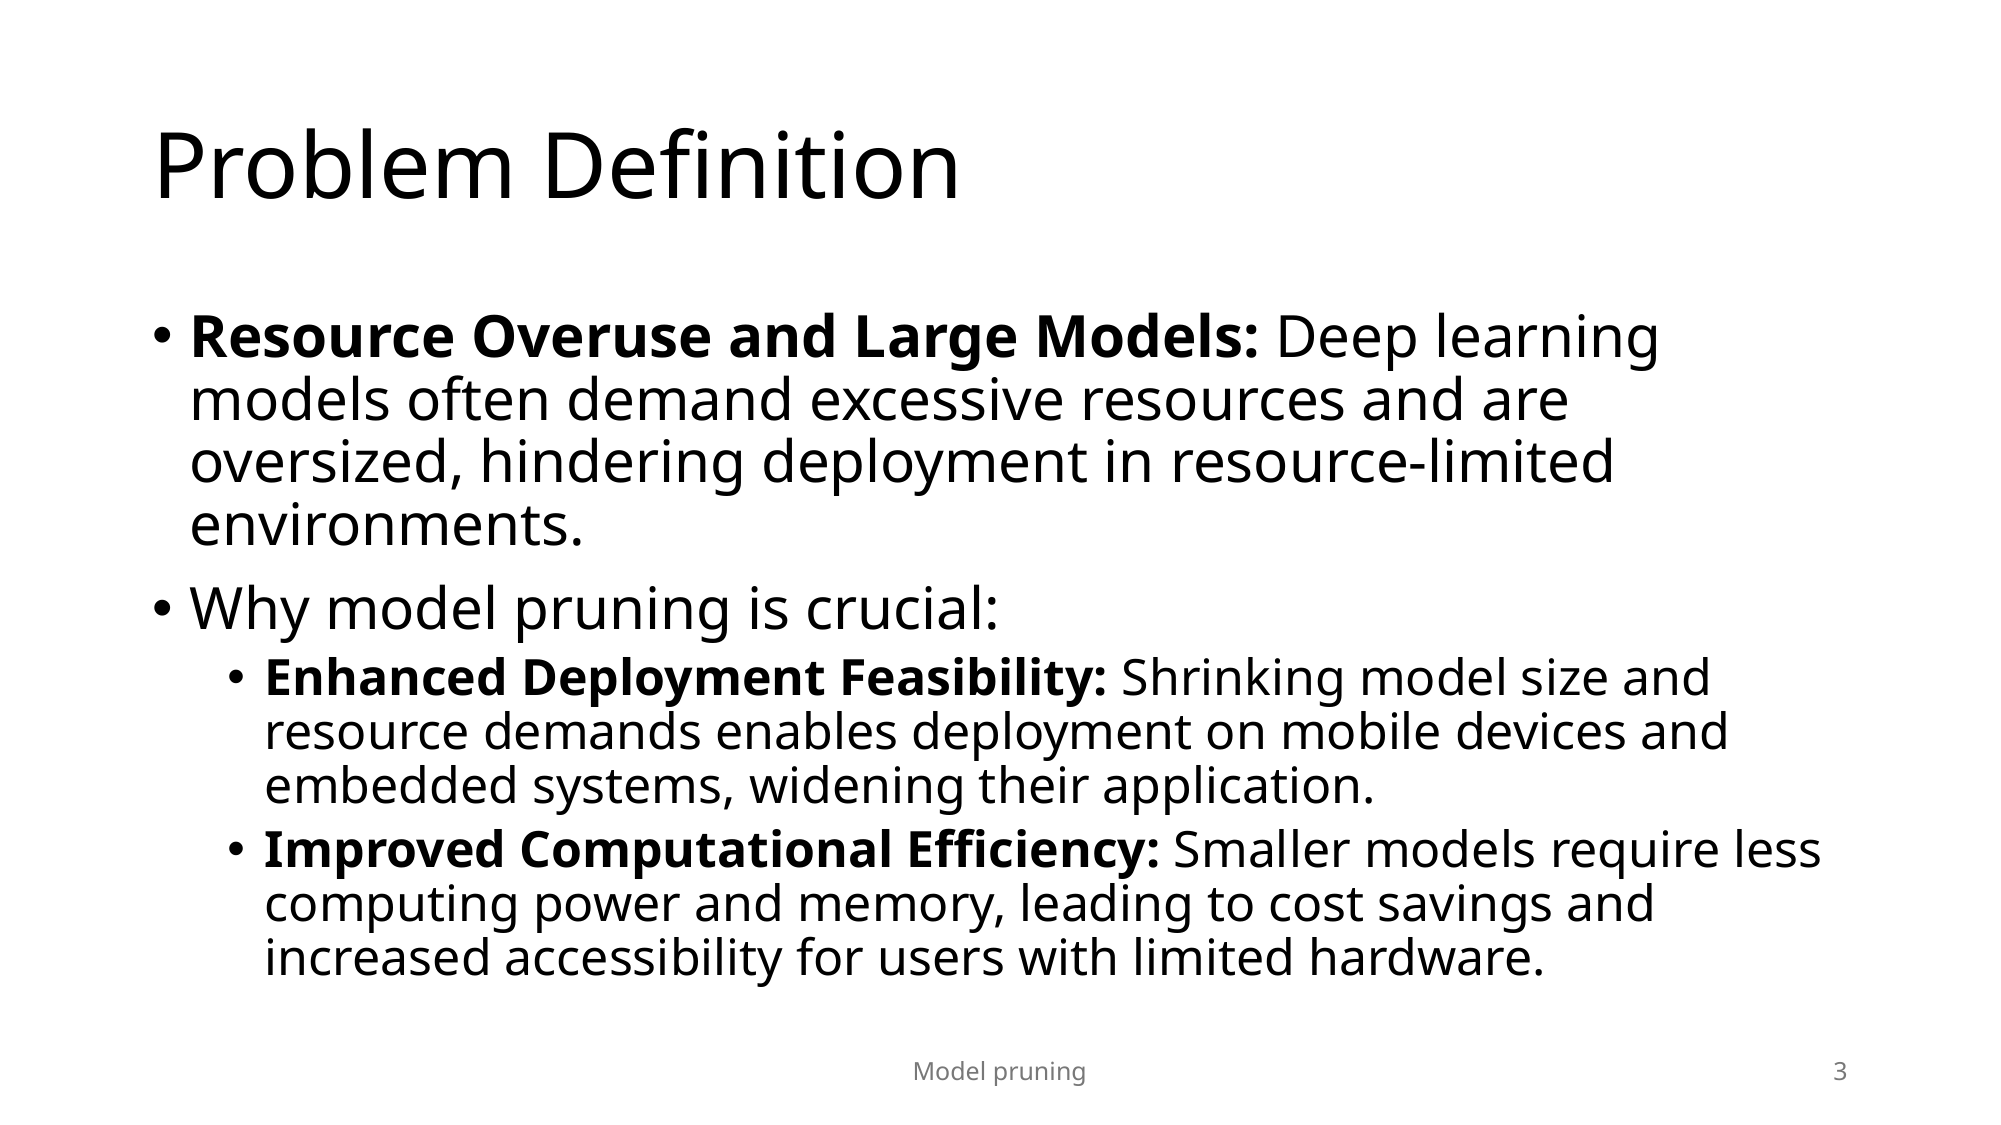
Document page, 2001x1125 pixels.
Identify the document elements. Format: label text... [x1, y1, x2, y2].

title Problem Definition [137, 59, 1863, 278]
footer Model pruning [662, 1042, 1338, 1103]
slide_number 3 [1412, 1042, 1863, 1103]
list Resource Overuse and Large Models: Deep learning models often demand excessive resources and are oversized, hindering deployment in resource-limited environments. Why model pruning is crucial: Enhanced Deployment Feasibility: Shrinking model size and resource demands enables deployment on mobile devices and embedded systems, widening their application. Improved Computational Efficiency: Smaller models require less computing power and memory, leading to cost savings and increased accessibility for users with limited hardware. [137, 299, 1863, 1014]
